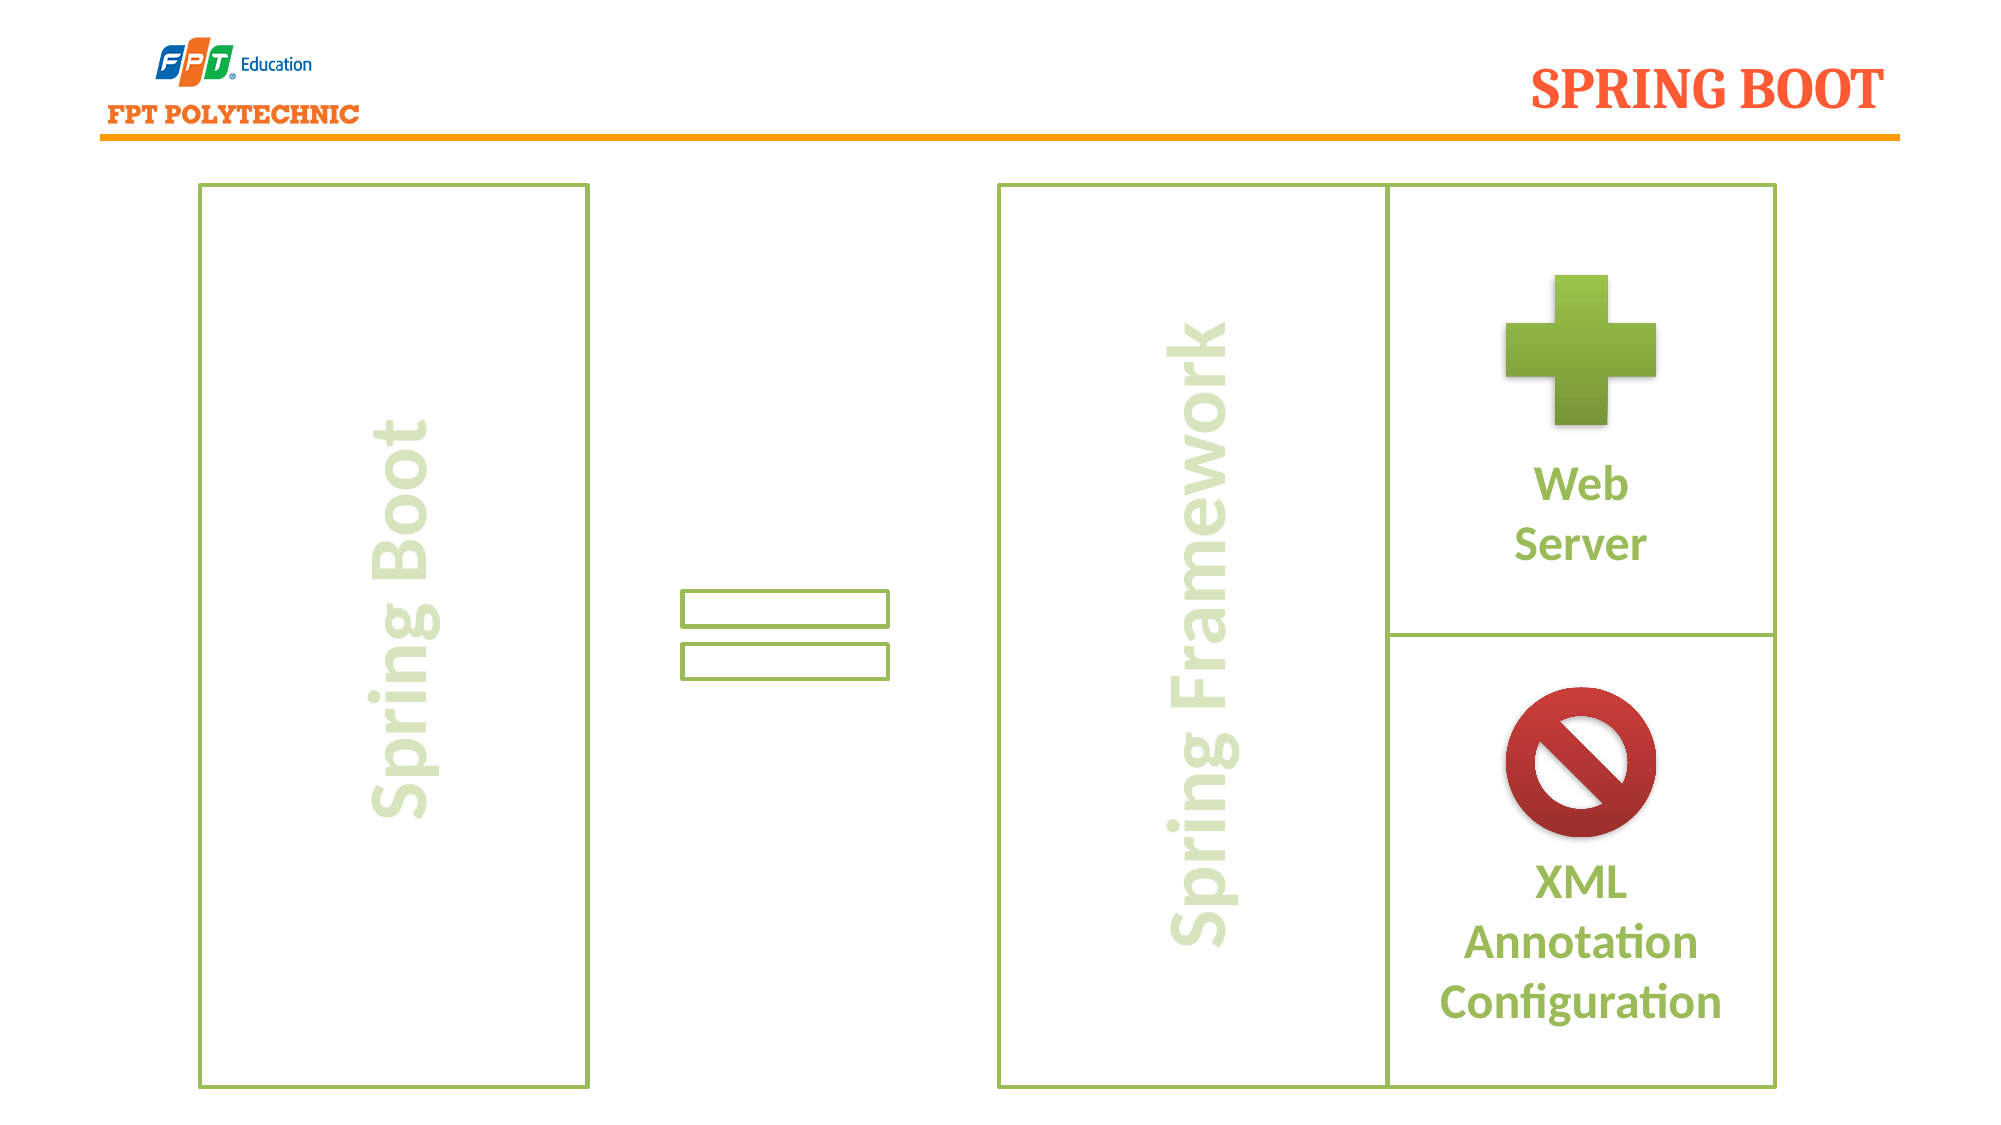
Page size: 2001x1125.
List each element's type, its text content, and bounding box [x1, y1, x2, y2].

text_box [198, 183, 590, 1089]
text_box [680, 642, 890, 681]
text_box [680, 589, 890, 629]
picture [99, 135, 367, 143]
text_box [1506, 274, 1657, 425]
text_box Spring Boot [335, 403, 451, 837]
text_box Spring Framework [1135, 306, 1251, 965]
text_box [1506, 687, 1657, 838]
title Spring Boot [366, 45, 1900, 125]
text_box Web Server [1499, 442, 1664, 578]
text_box [997, 183, 1385, 1089]
text_box [1385, 183, 1777, 633]
picture [99, 25, 367, 134]
text_box XML Annotation Configuration [1425, 840, 1738, 1036]
text_box [1385, 633, 1777, 1089]
